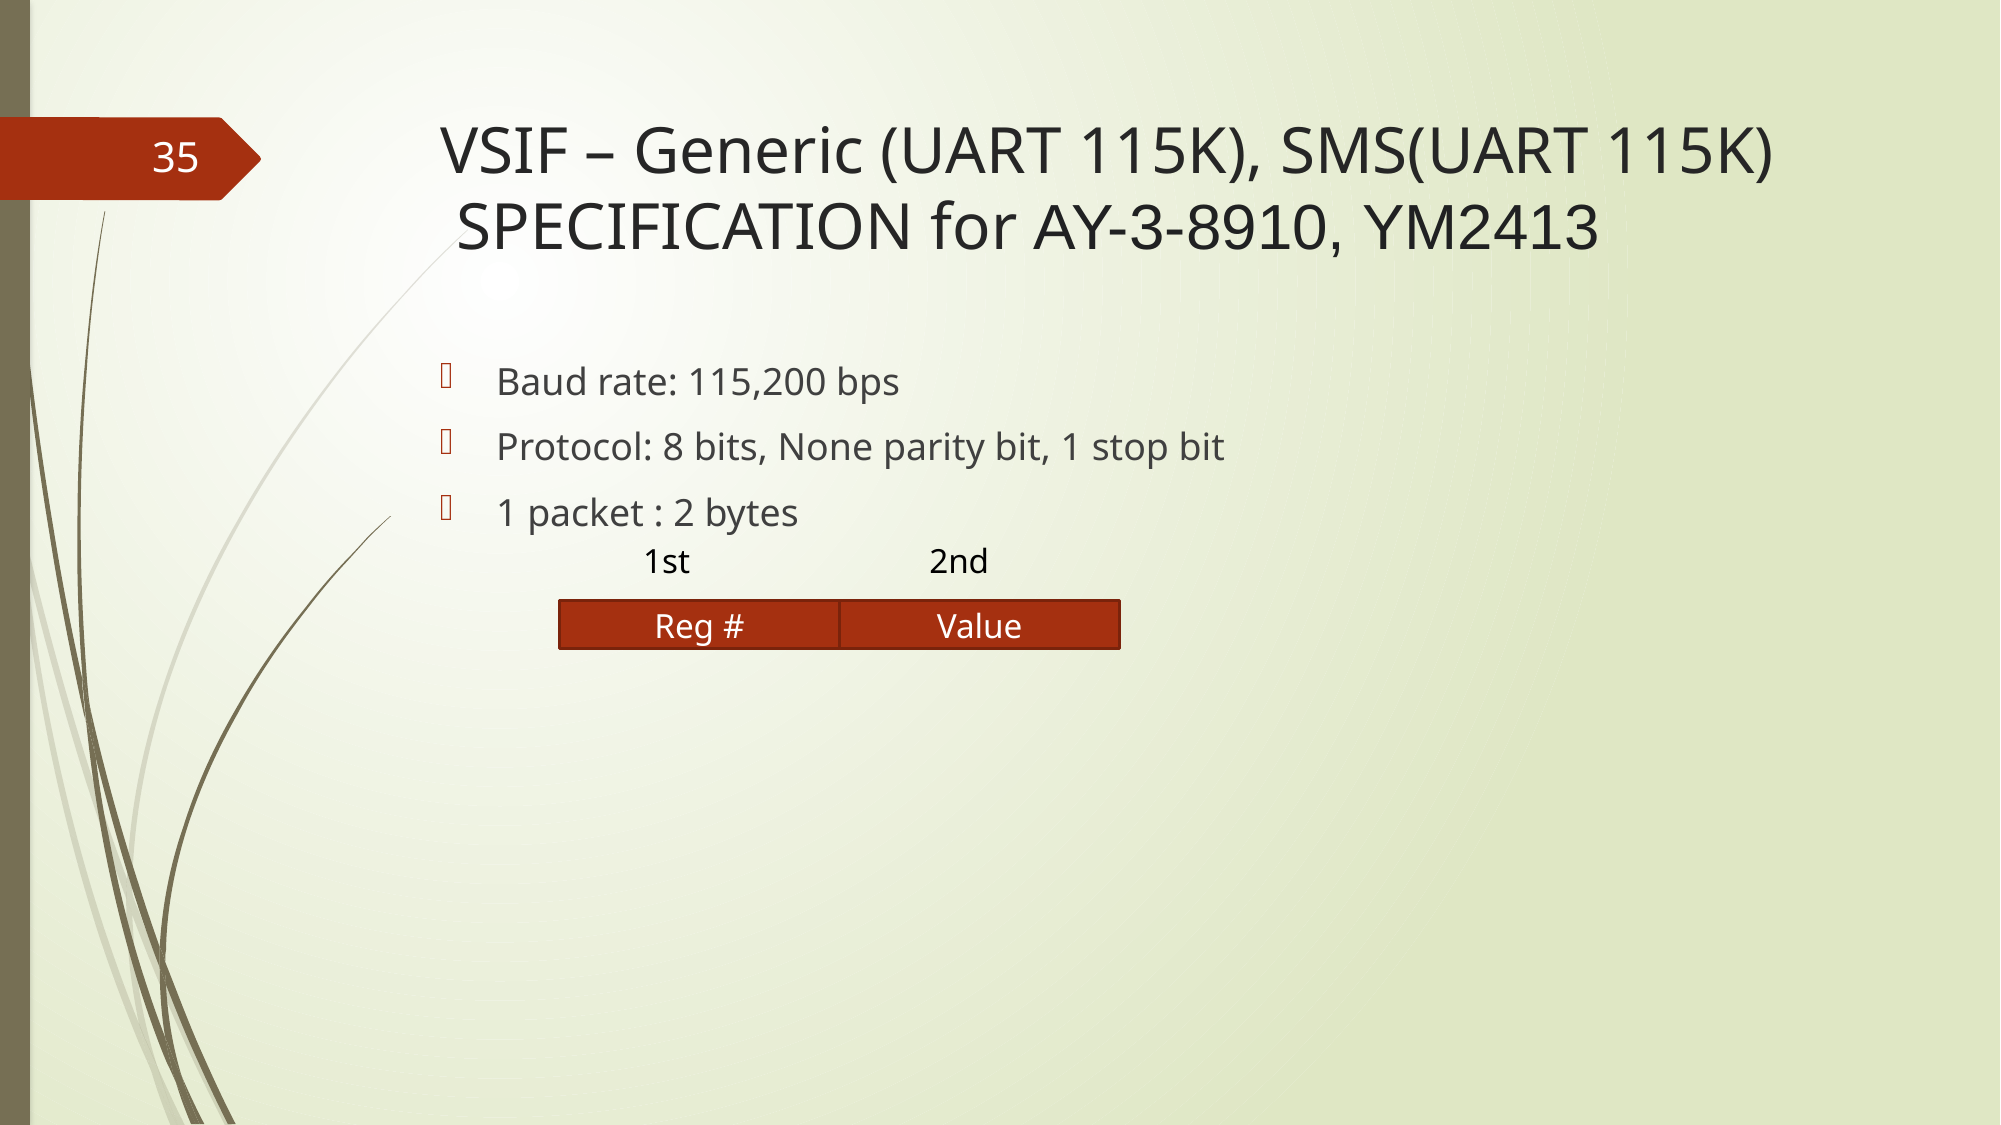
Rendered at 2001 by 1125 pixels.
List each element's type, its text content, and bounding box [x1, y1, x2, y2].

text_box Reg # [558, 599, 838, 650]
title VSIF – Generic (UART 115K), SMS(UART 115K) SPECIFICATION for AY-3-8910, YM2413 [425, 102, 1888, 313]
slide_number 35 [87, 129, 216, 190]
text_box 1st [628, 532, 715, 588]
text_box 2nd [914, 532, 1025, 588]
text_box Value [838, 599, 1121, 650]
list Baud rate: 115,200 bps Protocol: 8 bits, None parity bit, 1 stop bit 1 packet : 2 bytes [424, 350, 1959, 1098]
